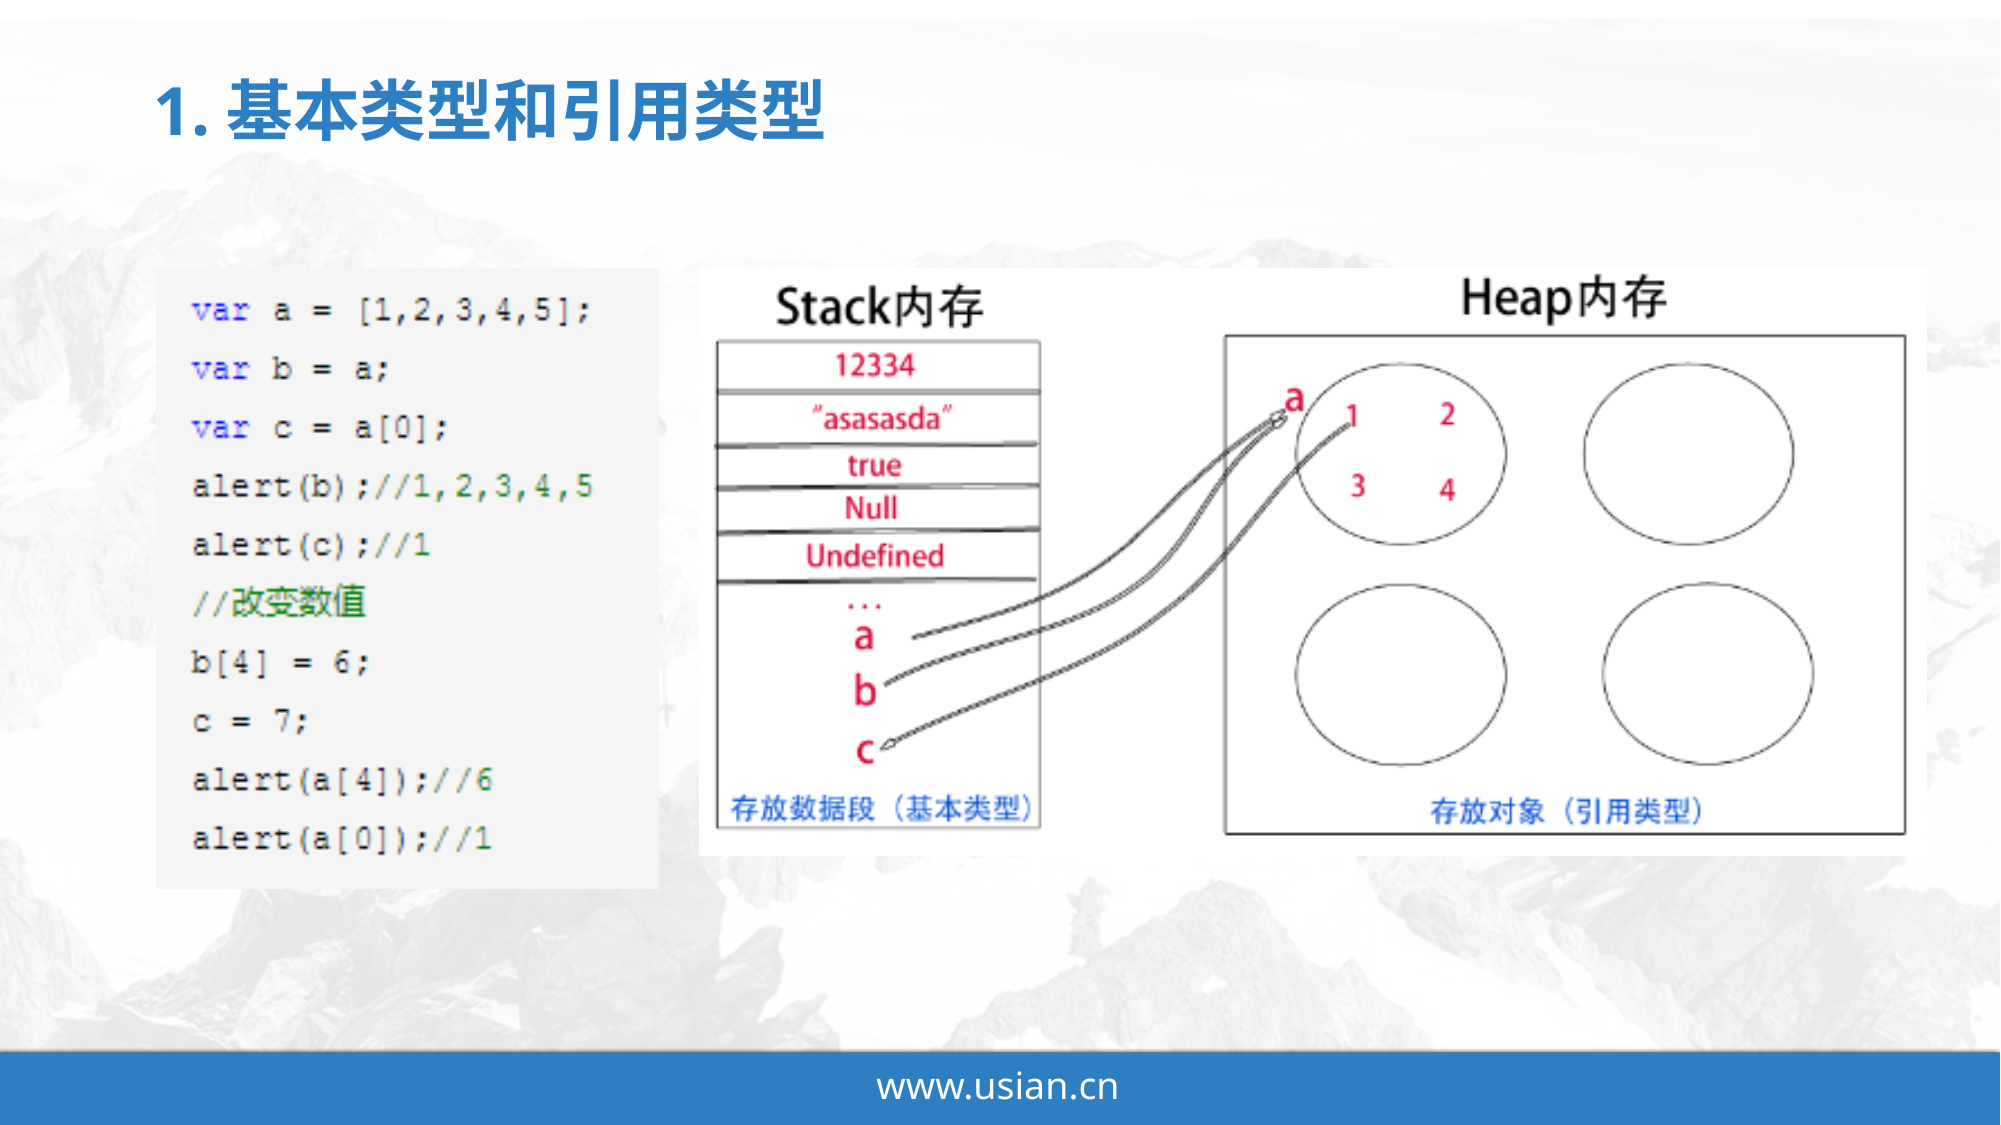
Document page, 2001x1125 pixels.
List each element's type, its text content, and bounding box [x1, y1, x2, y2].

title 1.基本类型和引用类型 [138, 59, 1202, 168]
list [171, 197, 1808, 1047]
picture [0, 0, 2001, 1125]
